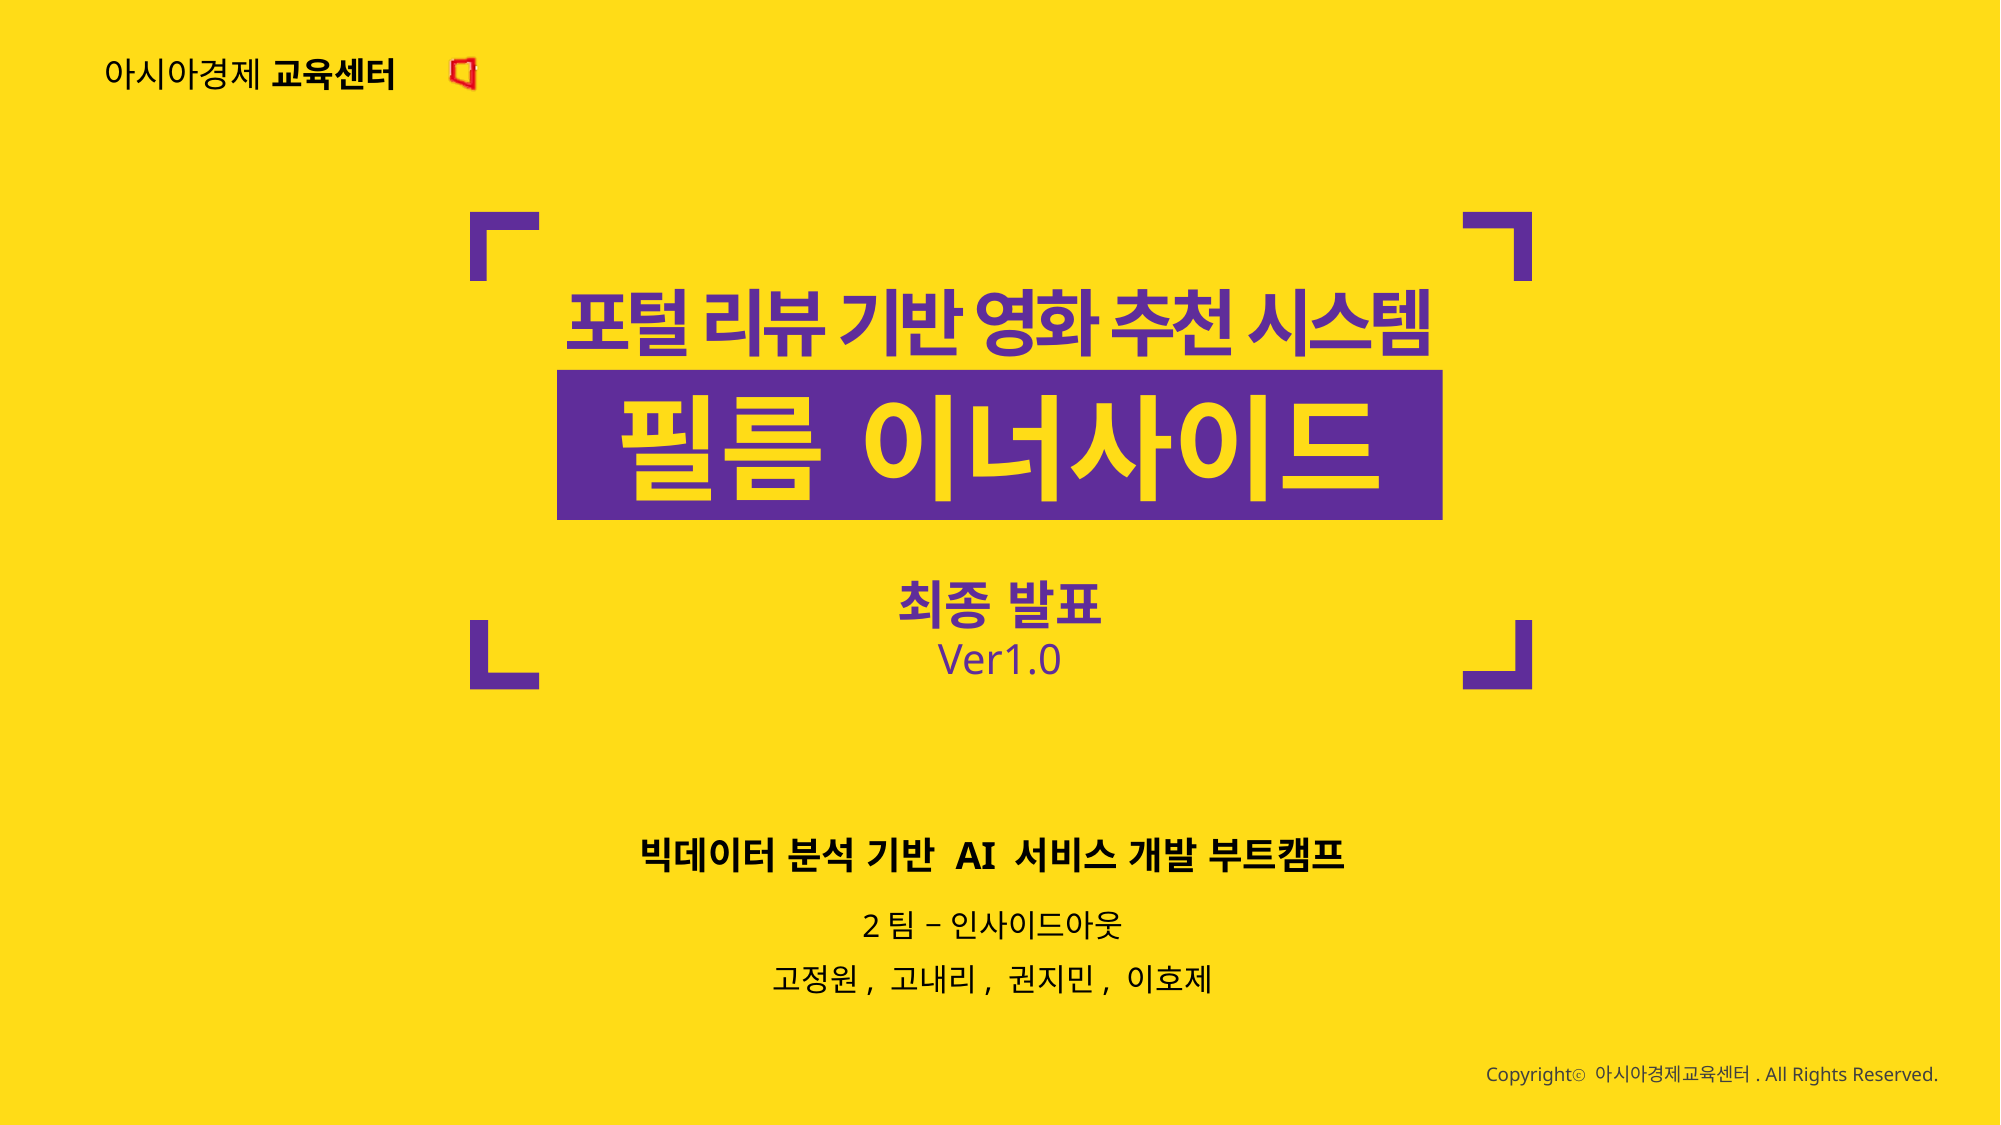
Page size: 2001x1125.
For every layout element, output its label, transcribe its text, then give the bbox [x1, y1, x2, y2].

text_box 필름 이너사이드 [500, 369, 1500, 522]
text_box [469, 620, 1532, 690]
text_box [469, 211, 1532, 281]
text_box 고정원, 고내리, 권지민, 이호제 [477, 934, 1509, 1006]
text_box 2팀 – 인사이드아웃 [477, 880, 1509, 934]
text_box 빅데이터 분석 기반 AI 서비스 개발 부트캠프 [492, 824, 1493, 880]
text_box 최종 발표 [500, 565, 1500, 620]
text_box Copyrightⓒ 아시아경제교육센터. All Rights Reserved. [1471, 1055, 1954, 1093]
text_box 포털 리뷰 기반 영화 추천 시스템 [500, 281, 1500, 369]
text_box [89, 34, 500, 126]
